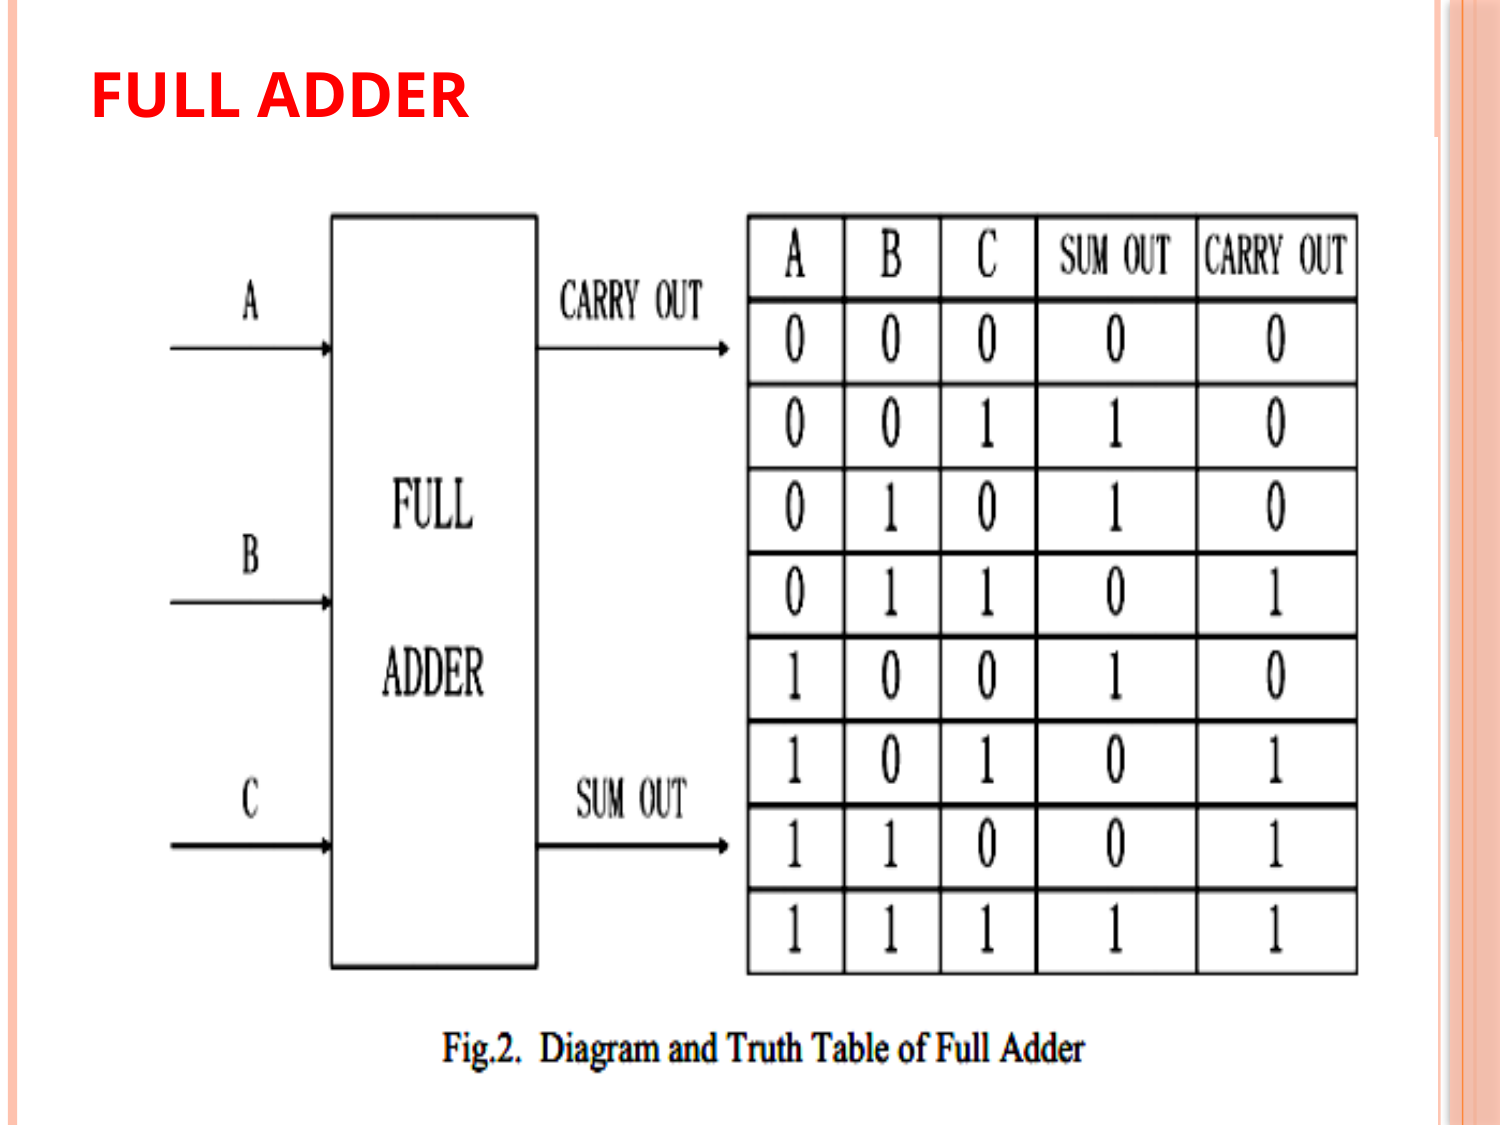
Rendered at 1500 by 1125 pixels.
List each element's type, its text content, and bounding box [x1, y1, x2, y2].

title Full adder [75, 45, 1300, 138]
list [86, 136, 1438, 1125]
